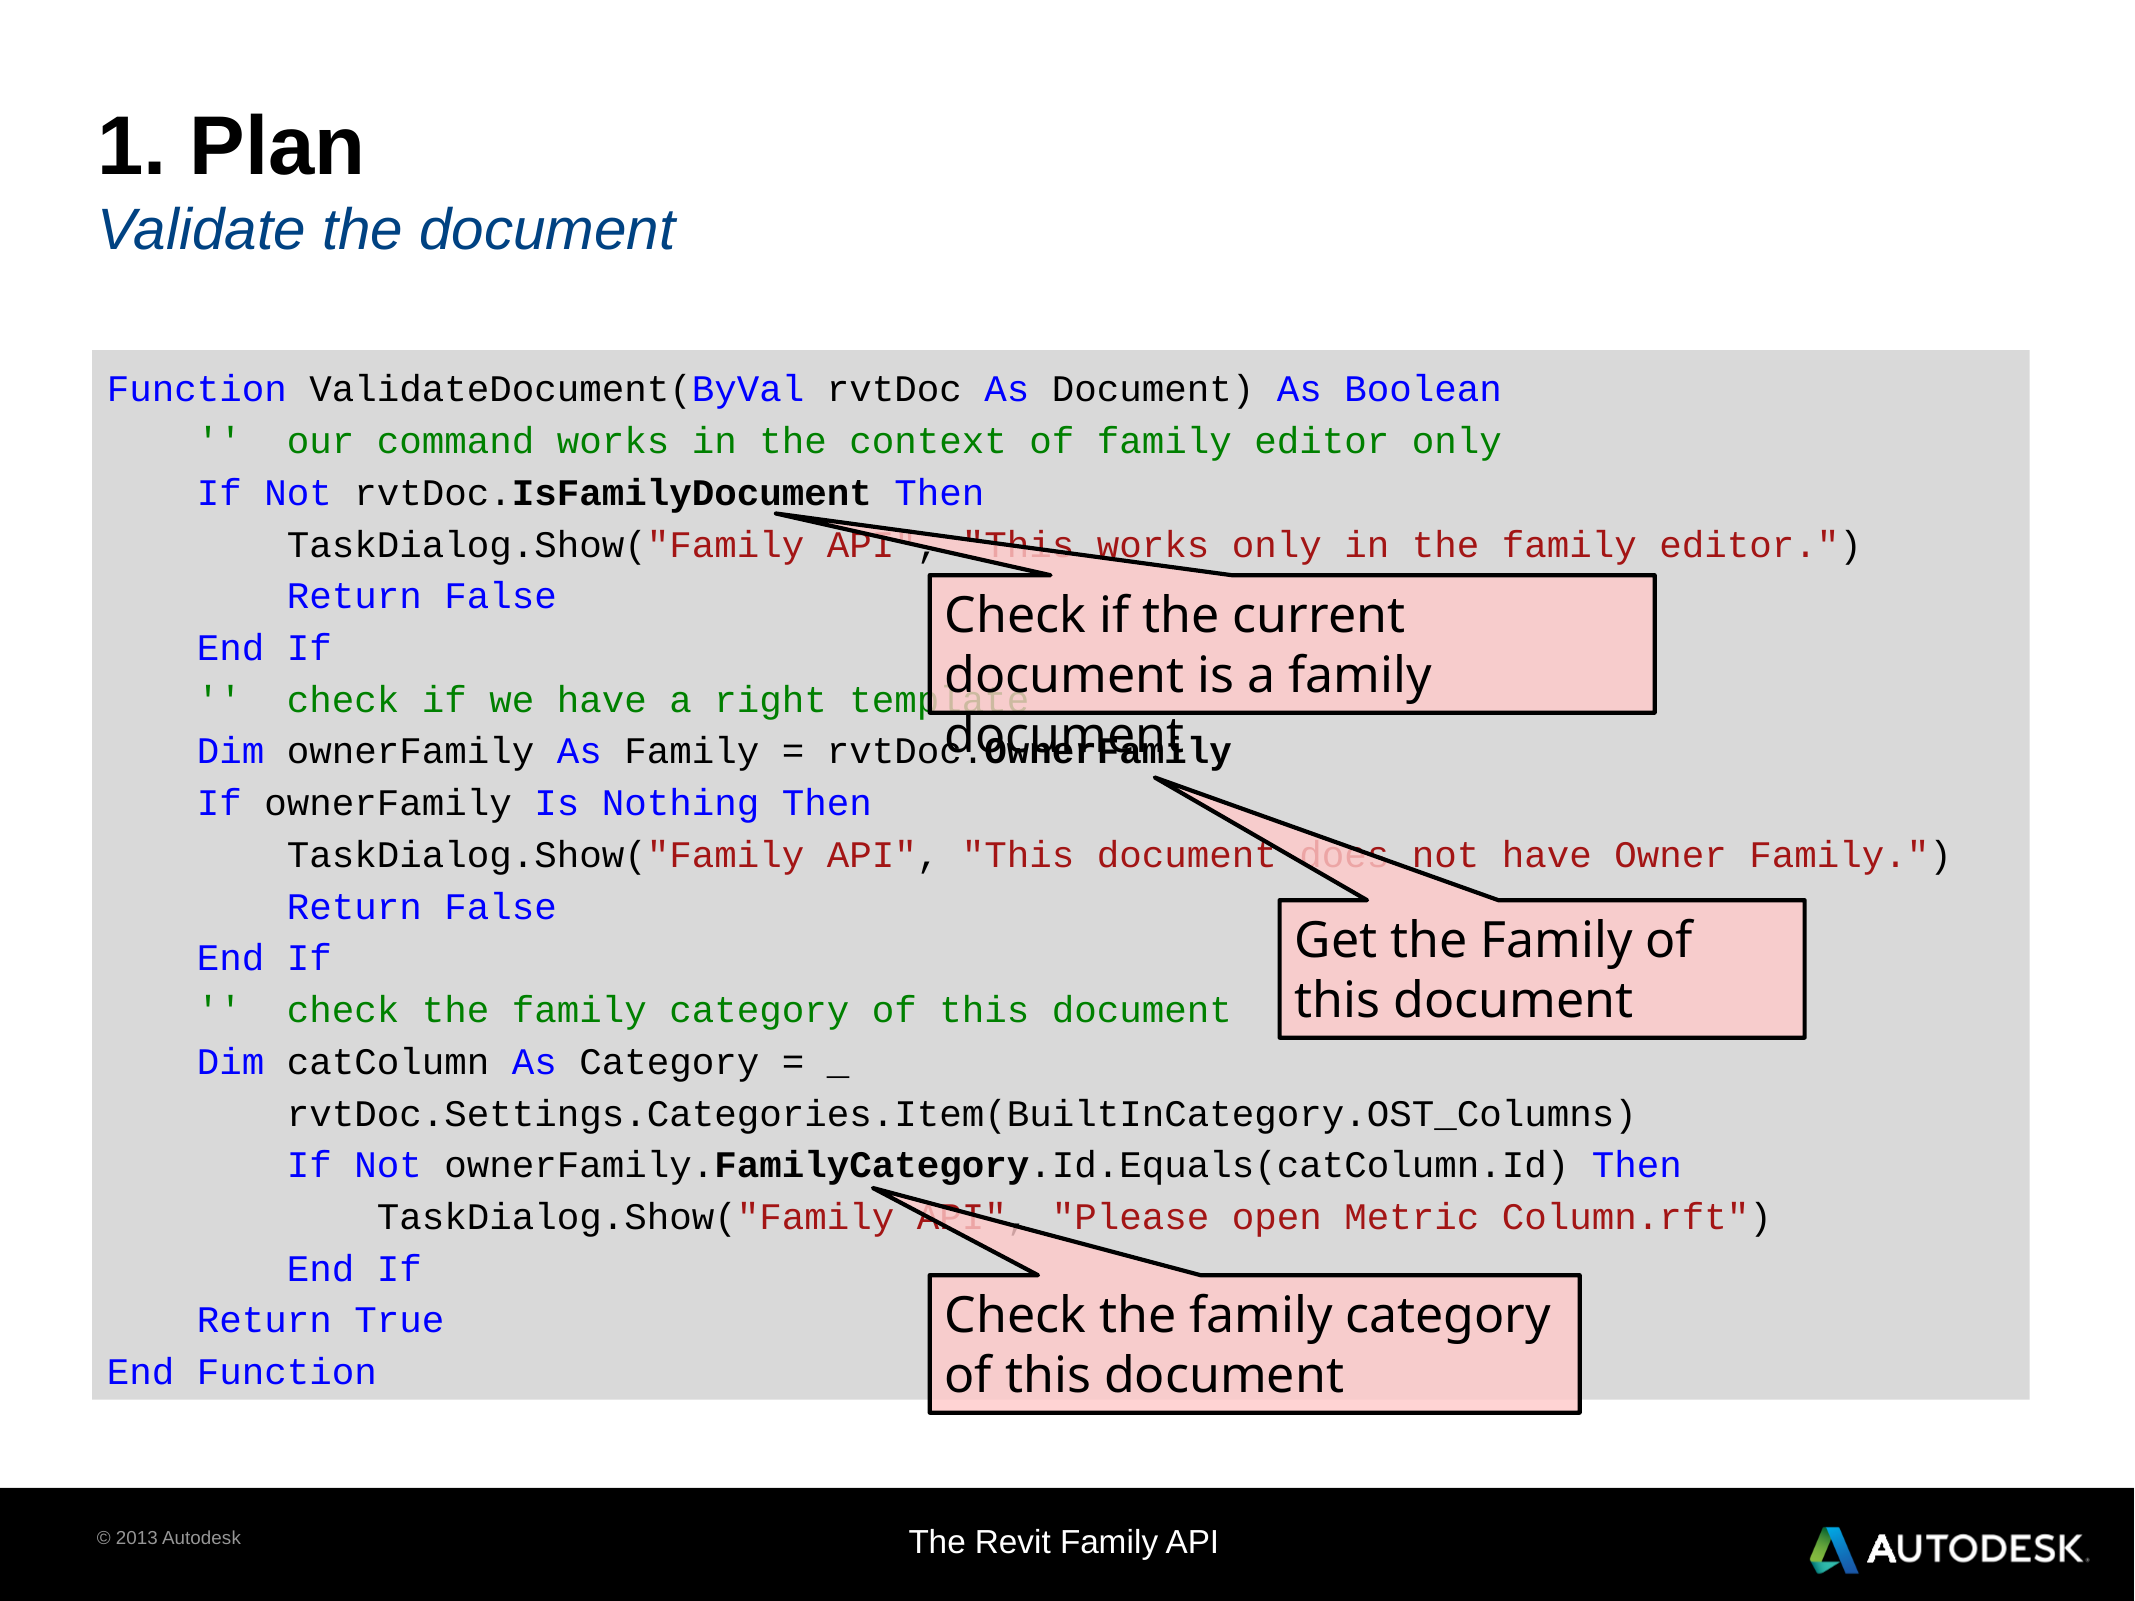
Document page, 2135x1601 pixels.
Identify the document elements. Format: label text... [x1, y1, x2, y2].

picture [0, 1487, 2135, 1601]
text_box Get the Family of this document [1154, 777, 1805, 1038]
title 1. Plan Validate the document [96, 59, 2028, 293]
text_box Check the family category of this document [872, 1188, 1580, 1413]
text_box Check if the current document is a family document [775, 513, 1655, 713]
text_box Function ValidateDocument(ByVal rvtDoc As Document) As Boolean '' our command works in the context of family editor only If Not rvtDoc.IsFamilyDocument Then TaskDialog.Show("Family API", "This works only in the family editor.") Return False End If '' check if we have a right template Dim ownerFamily As Family = rvtDoc.OwnerFamily If ownerFamily Is Nothing Then TaskDialog.Show("Family API", "This document does not have Owner Family.") Return False End If '' check the family category of this document Dim catColumn As Category = _ rvtDoc.Settings.Categories.Item(BuiltInCategory.OST_Columns) If Not ownerFamily.FamilyCategory.Id.Equals(catColumn.Id) Then TaskDialog.Show("Family API", "Please open Metric Column.rft") End If Return True End Function [92, 350, 2030, 1400]
